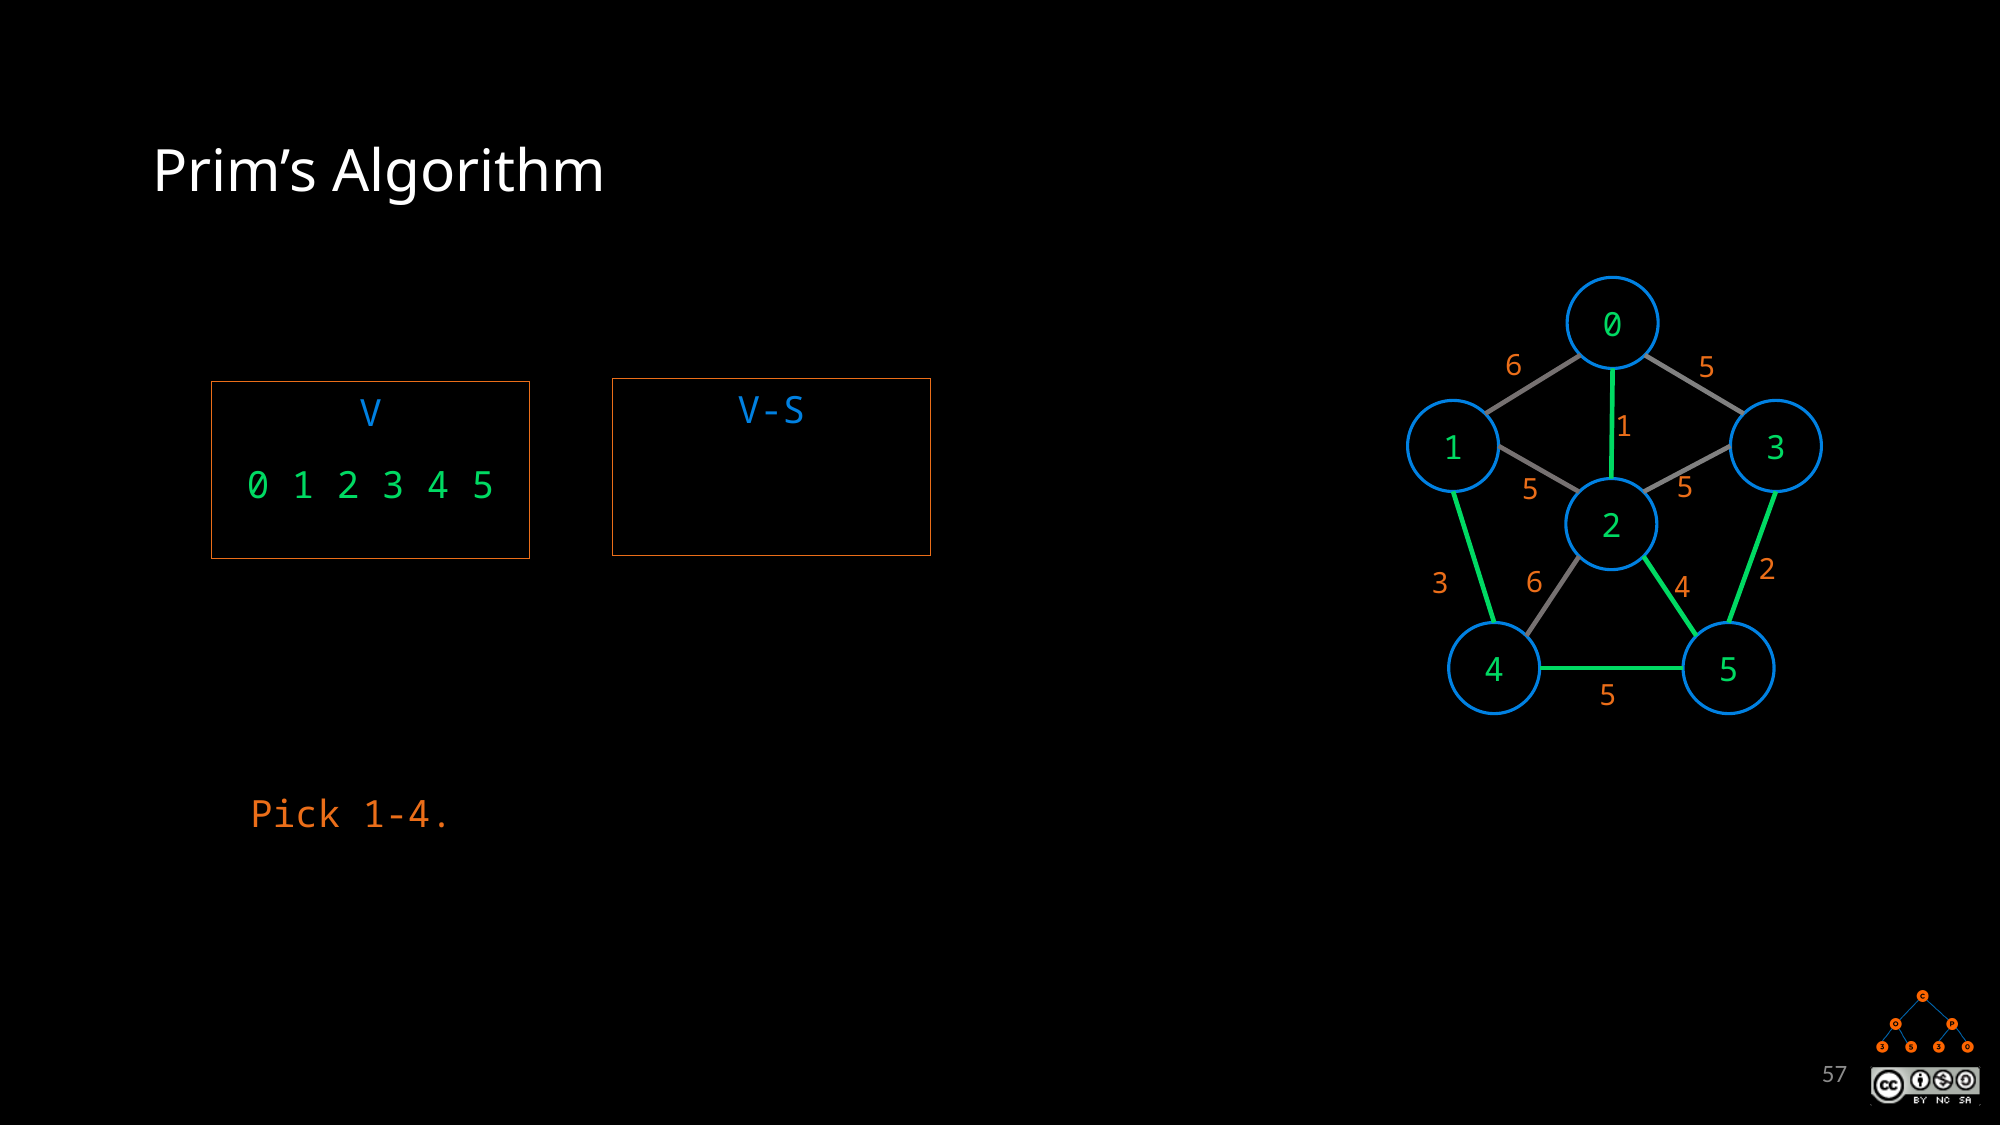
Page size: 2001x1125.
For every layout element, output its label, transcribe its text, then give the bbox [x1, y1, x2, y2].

title Prim’s Algorithm [137, 59, 1863, 278]
text_box V 0 1 2 3 4 5 [211, 381, 530, 559]
slide_number 57 [1412, 1042, 1856, 1103]
text_box V-S [612, 378, 931, 556]
text_box Pick 1-4. [235, 783, 1236, 843]
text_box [1407, 277, 1822, 720]
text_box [1856, 982, 1995, 1106]
